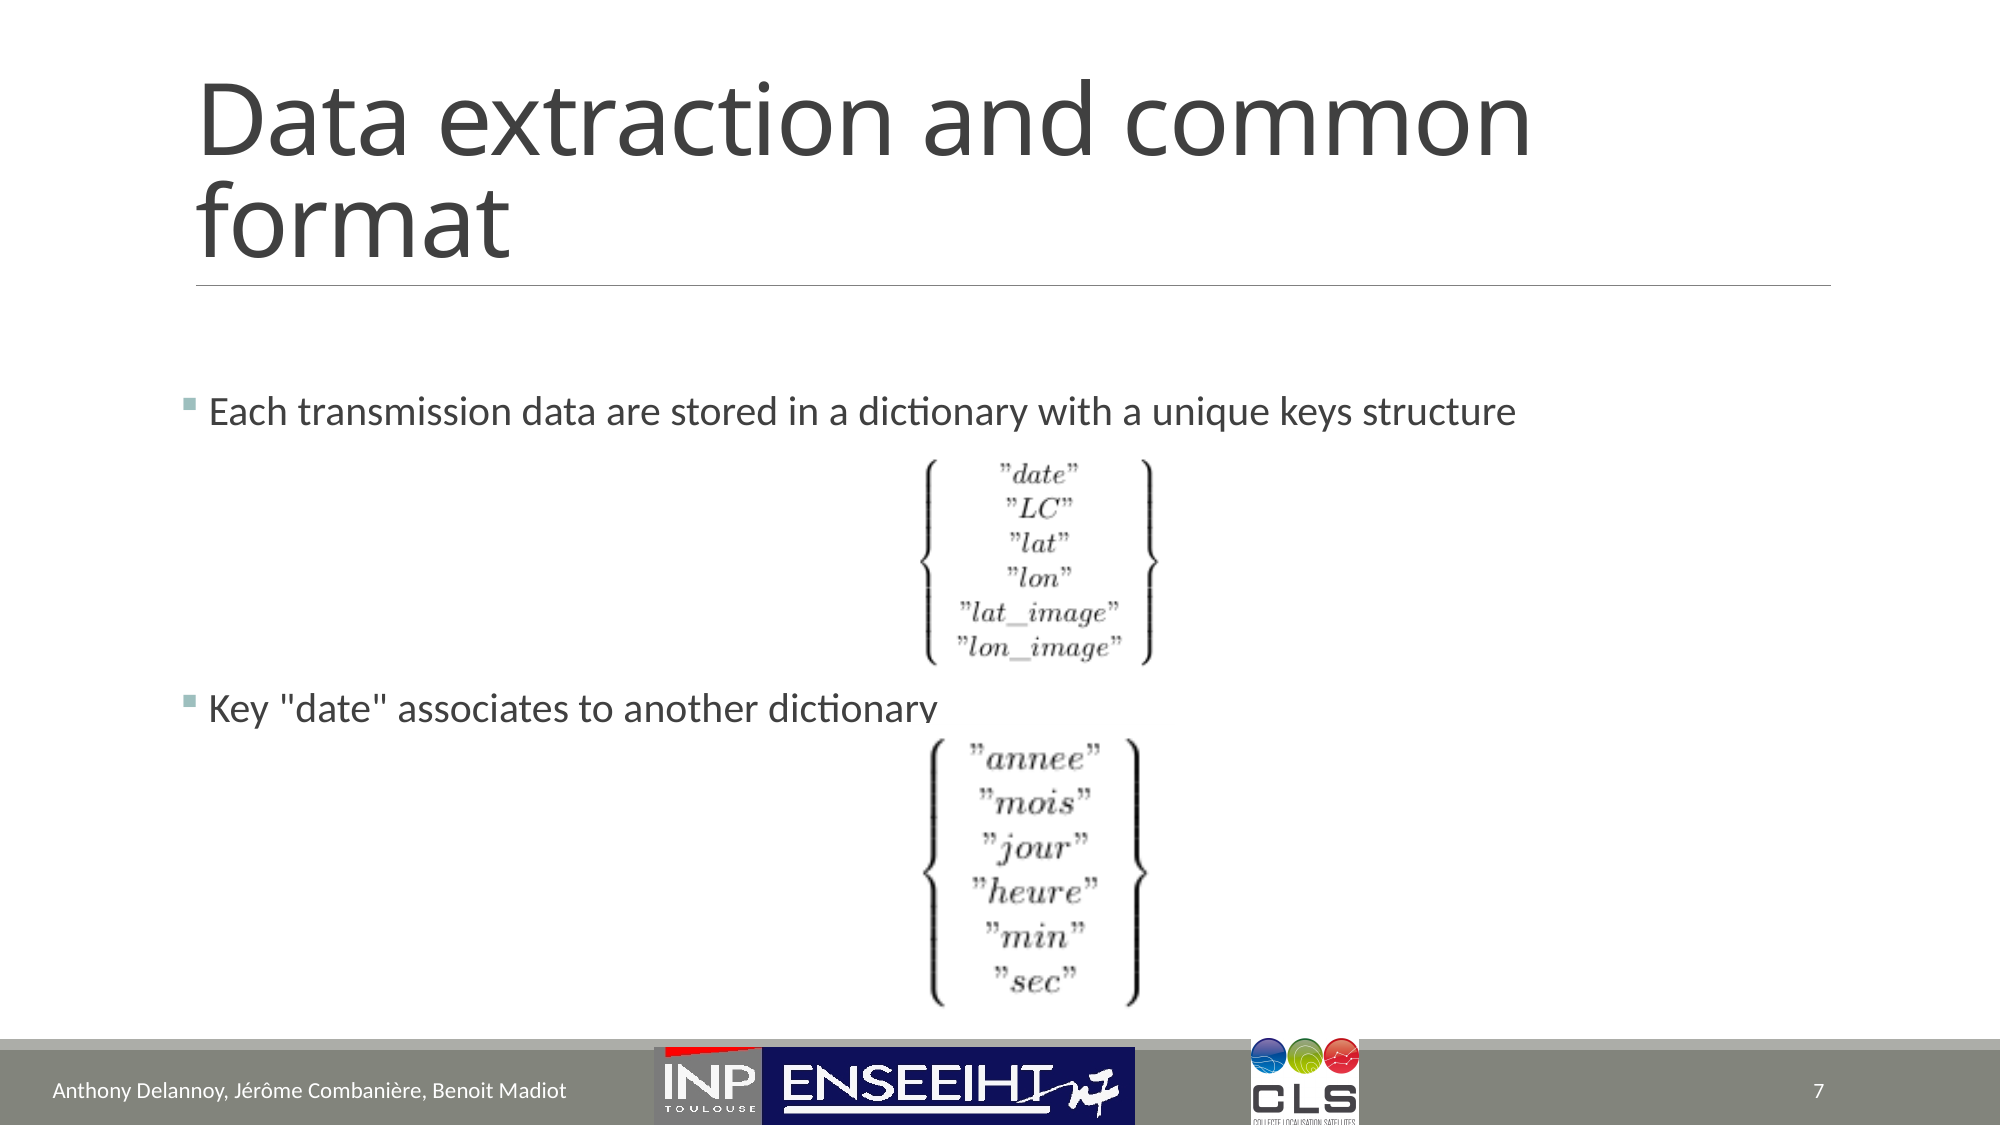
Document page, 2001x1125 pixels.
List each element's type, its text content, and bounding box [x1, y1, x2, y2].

title Data extraction and common format [180, 47, 1830, 285]
slide_number Anthony Delannoy, Jérôme Combanière, Benoit Madiot [37, 1059, 586, 1120]
list Each transmission data are stored in a dictionary with a unique keys structure Key "date" associates to another dictionary [180, 302, 1830, 963]
slide_number 7 [1624, 1059, 1840, 1120]
picture [909, 440, 1176, 689]
picture [1251, 1038, 1359, 1125]
picture [654, 1047, 1135, 1125]
picture [909, 723, 1176, 1029]
